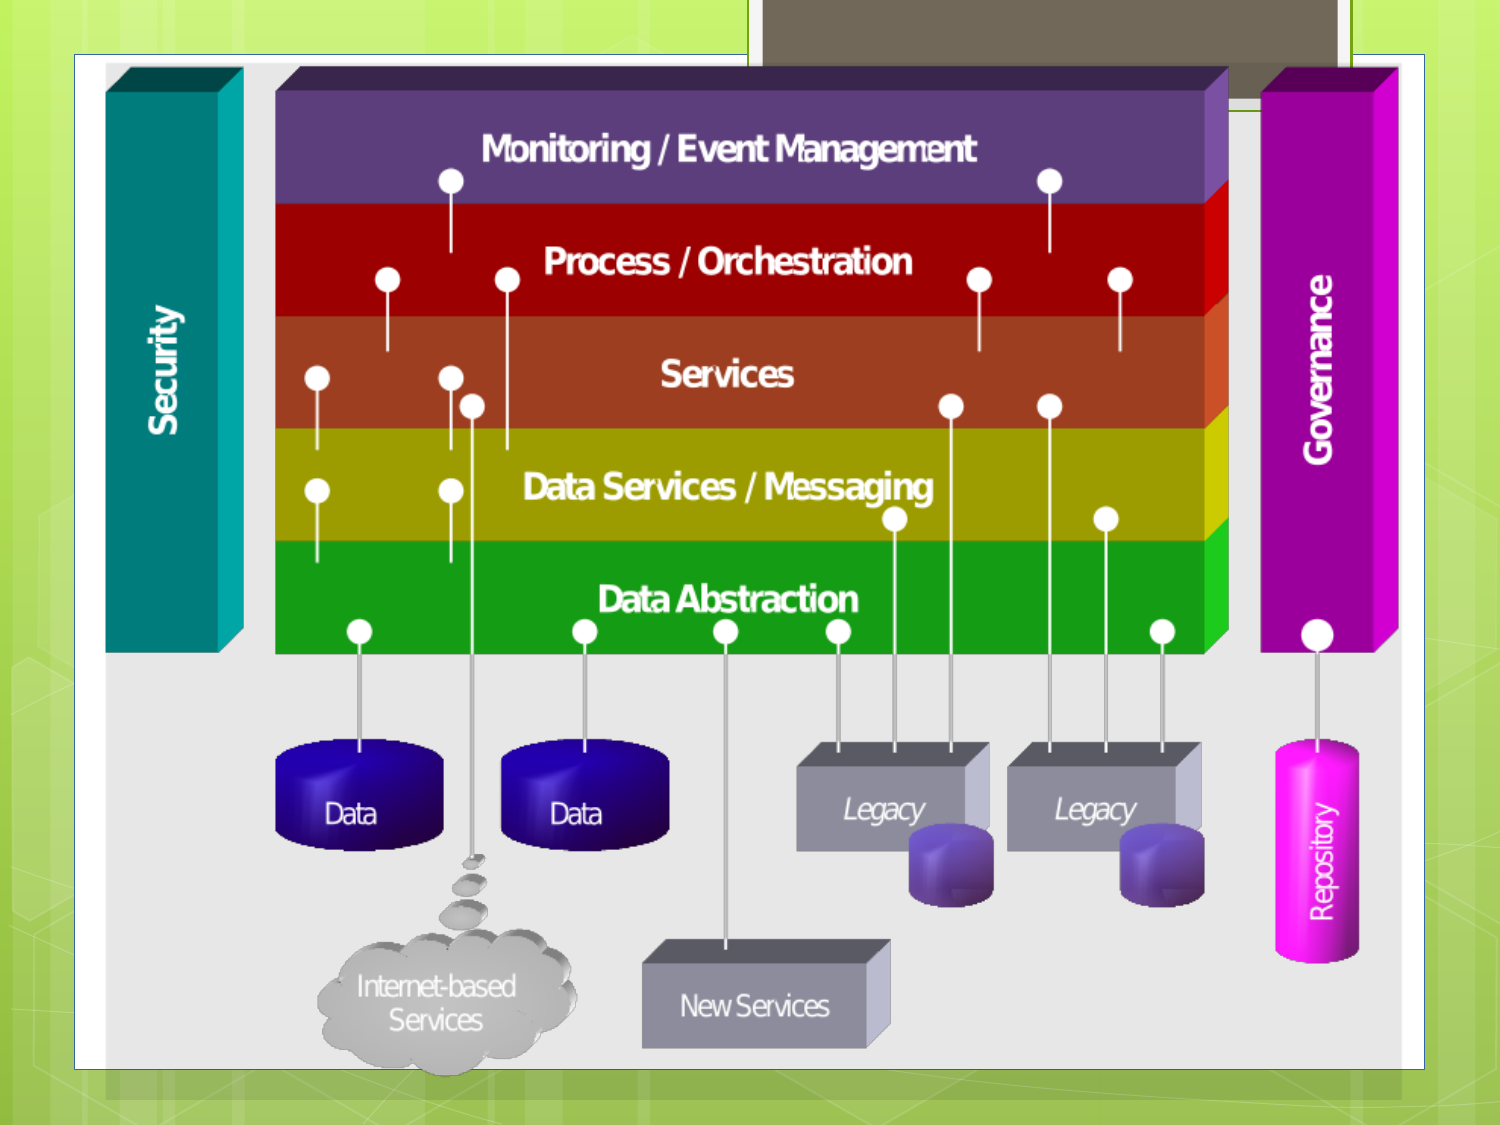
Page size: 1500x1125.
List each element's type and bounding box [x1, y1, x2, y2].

picture [62, 0, 1426, 1101]
